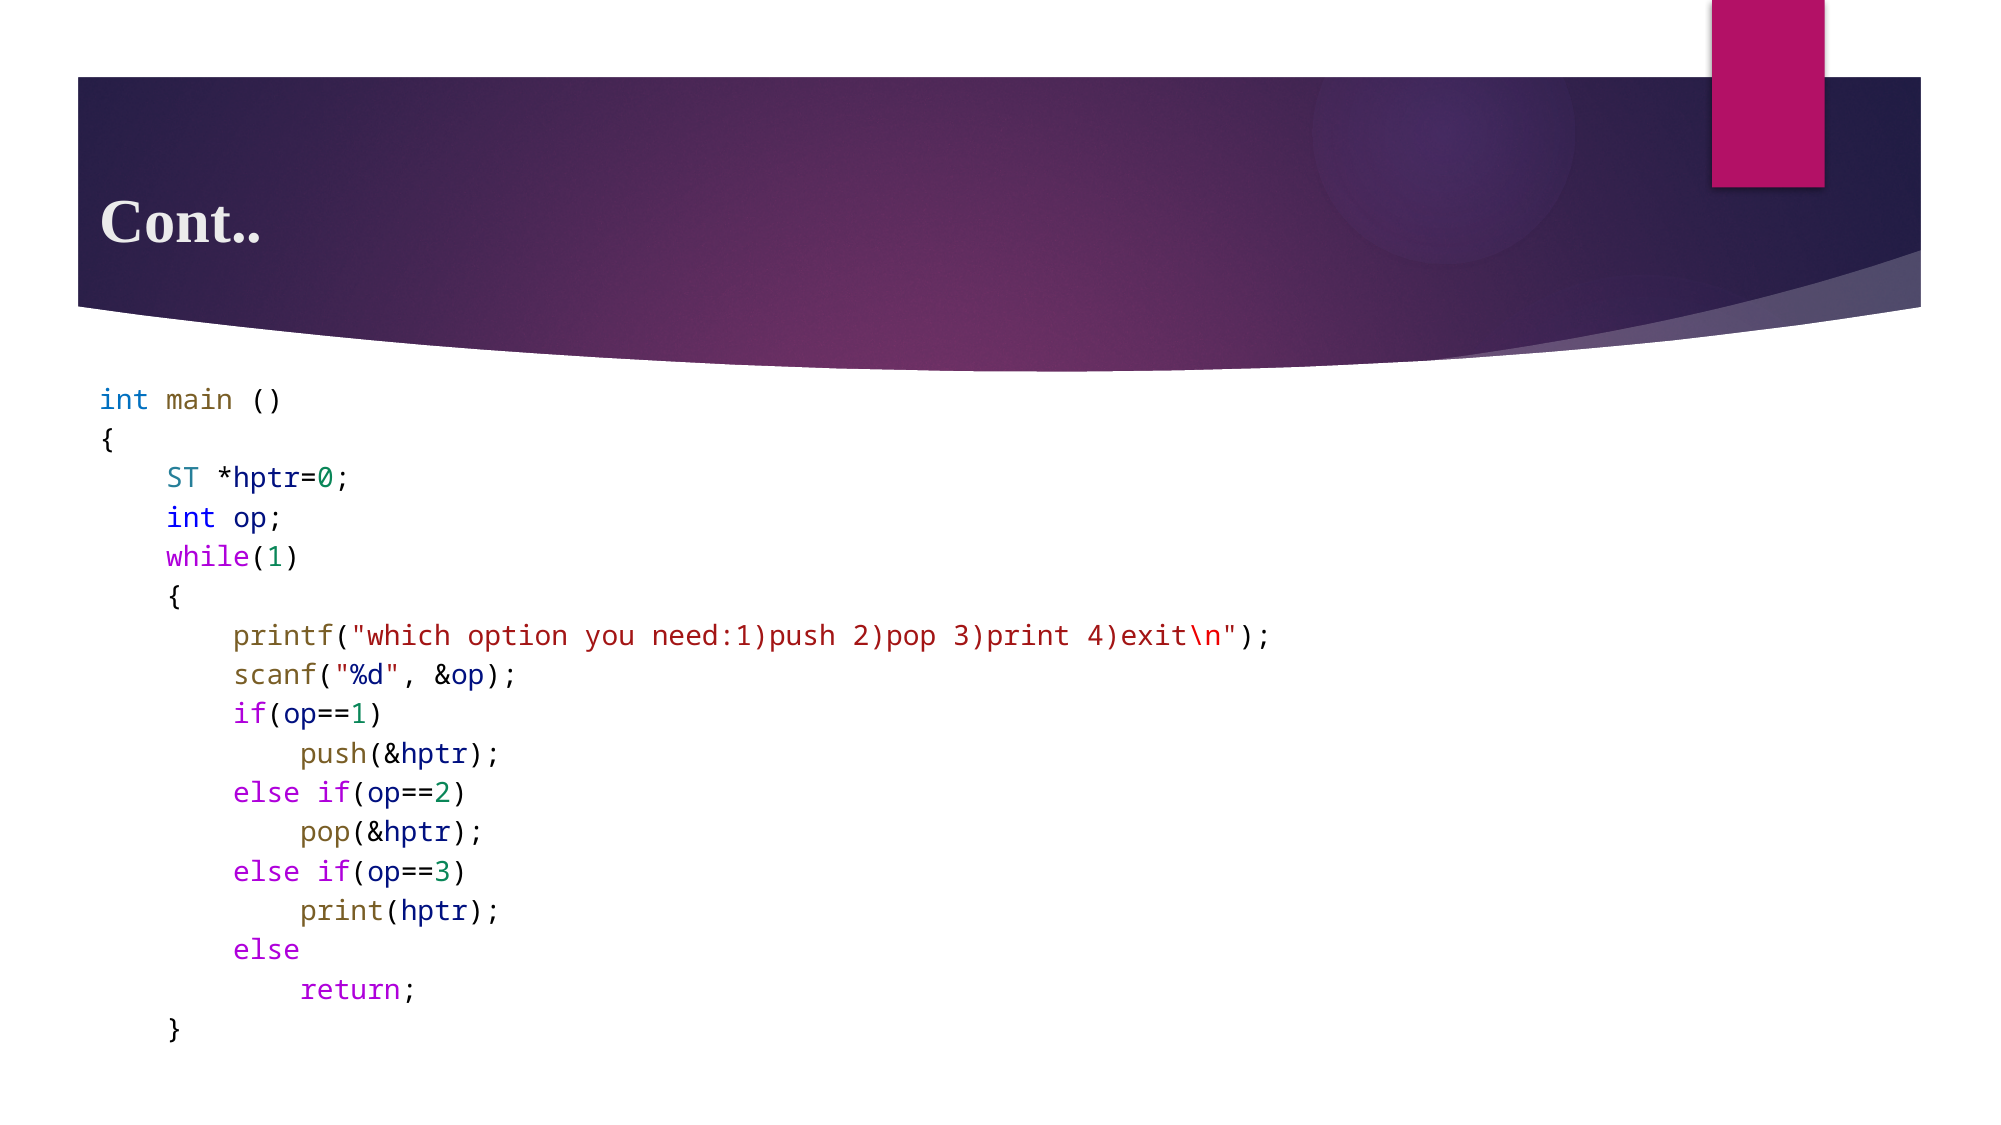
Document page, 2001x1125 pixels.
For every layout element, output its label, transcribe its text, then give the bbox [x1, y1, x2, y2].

list int main () { ST *hptr=0; int op; while(1) { printf("which option you need:1)push 2)pop 3)print 4)exit\n"); scanf("%d", &op); if(op==1) push(&hptr); else if(op==2) pop(&hptr); else if(op==3) print(hptr); else return; } [84, 373, 1915, 1125]
title Cont.. [84, 159, 1627, 276]
